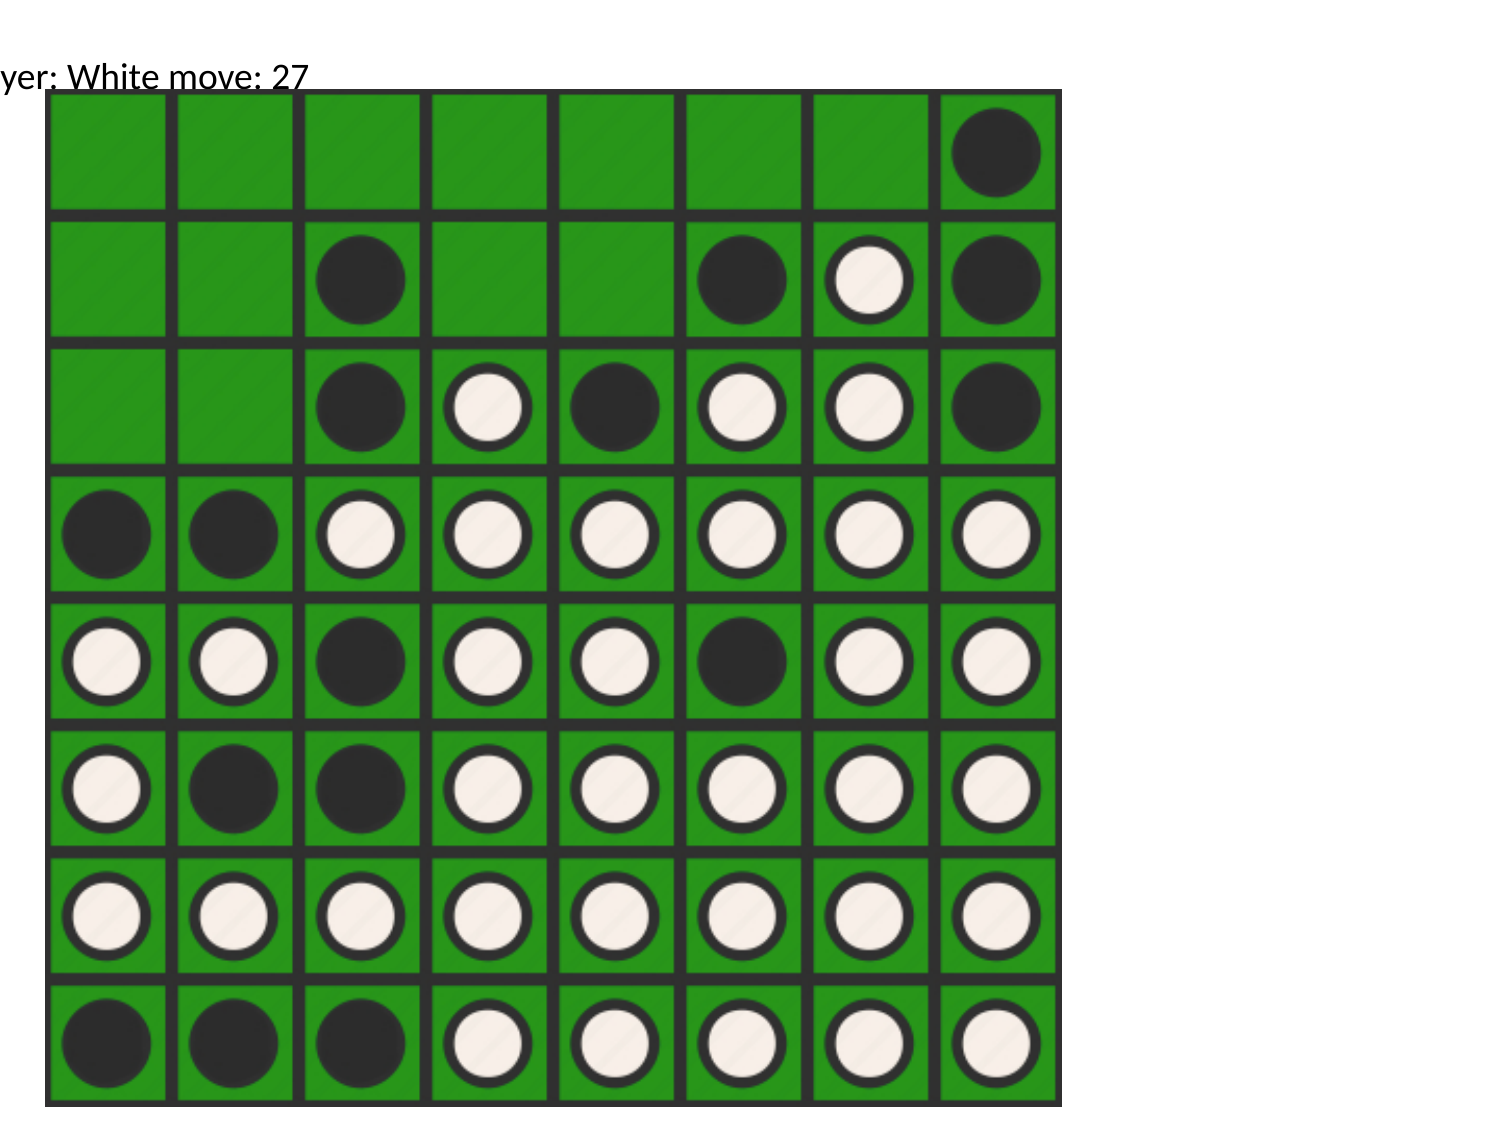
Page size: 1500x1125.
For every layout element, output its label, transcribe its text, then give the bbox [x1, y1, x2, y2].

text_box turn: 48 player: White move: 27 [0, 44, 325, 105]
picture [44, 89, 1062, 1107]
